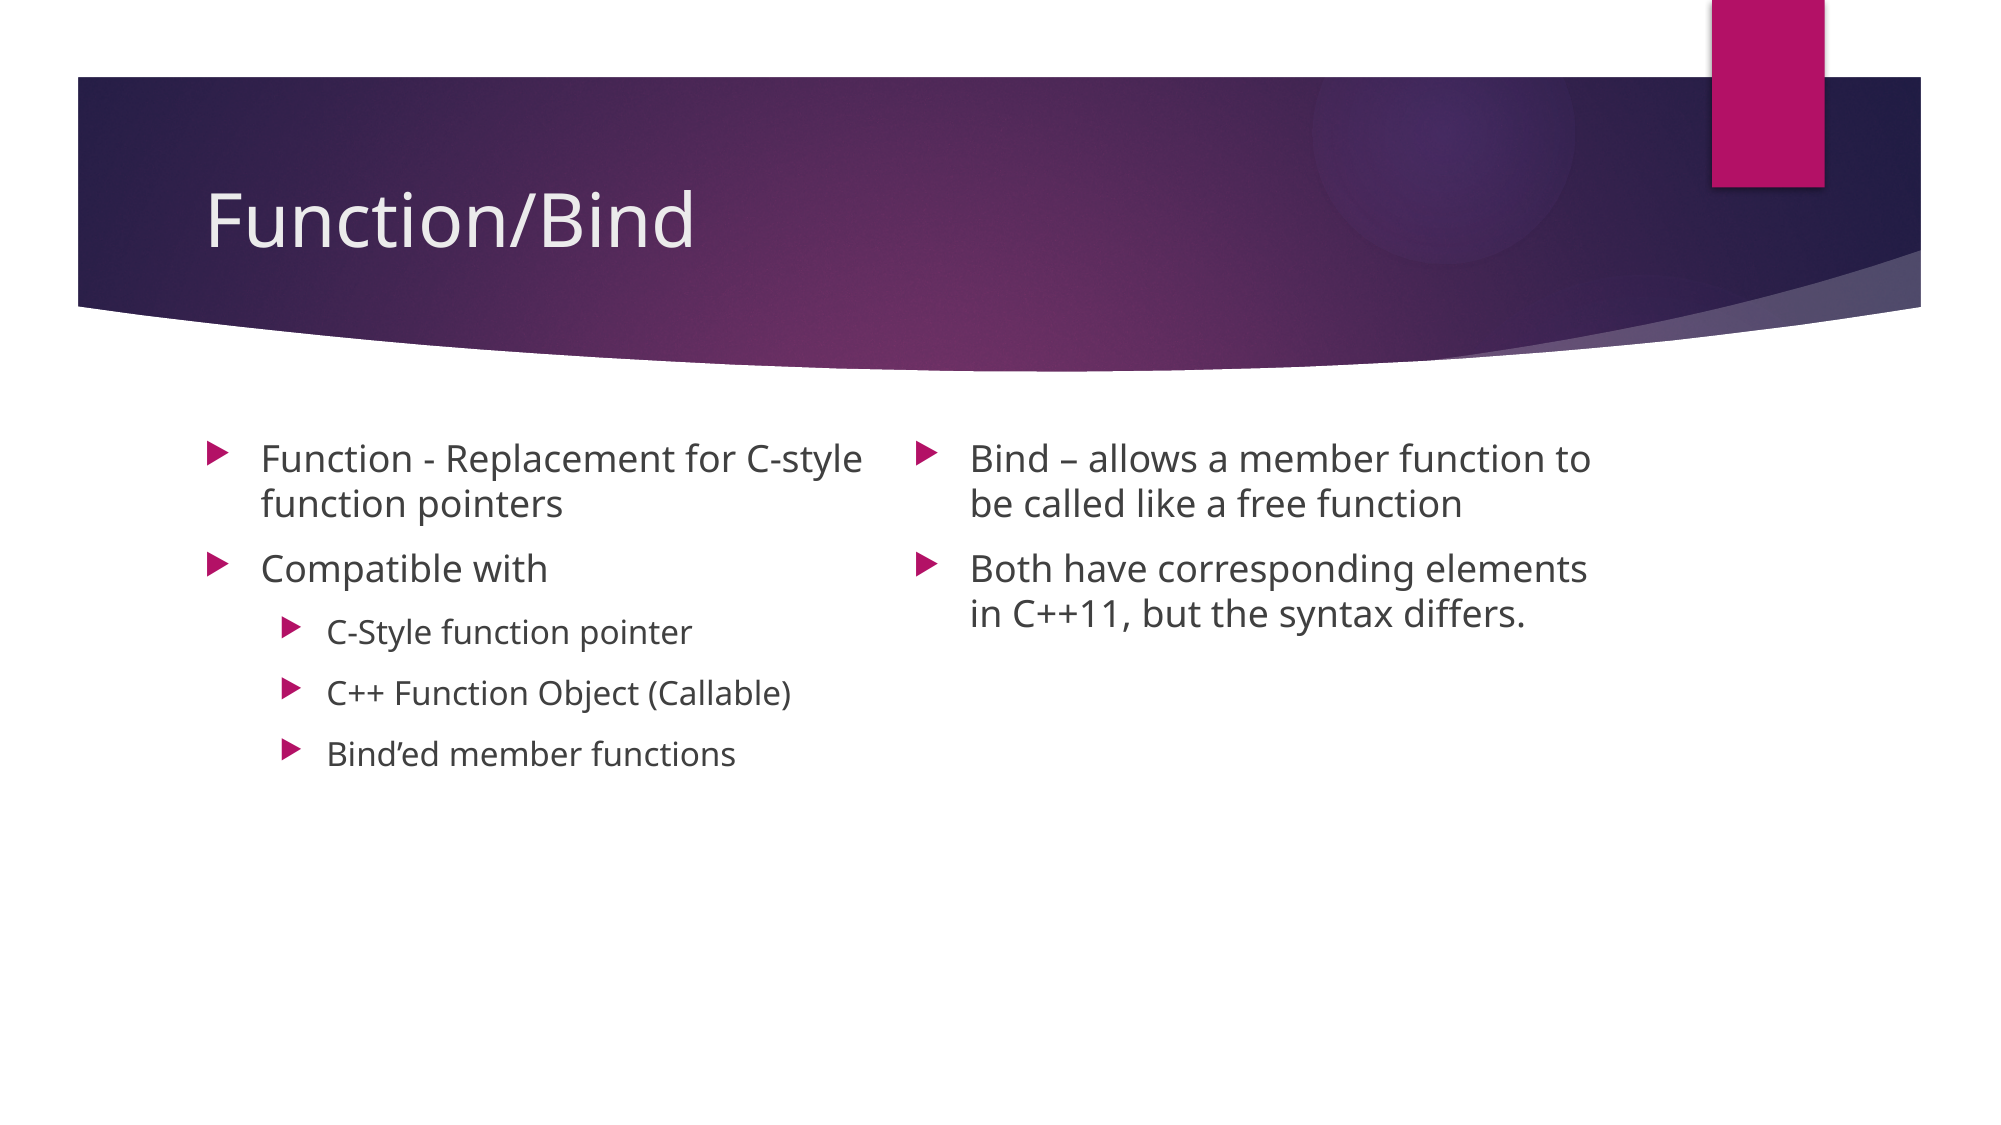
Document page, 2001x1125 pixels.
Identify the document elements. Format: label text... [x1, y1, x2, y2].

title Function/Bind [189, 159, 1627, 276]
list Function - Replacement for C-style function pointers Compatible with C-Style function pointer C++ Function Object (Callable) Bind’ed member functions Bind – allows a member function to be called like a free function Both have corresponding elements in C++11, but the syntax differs. [189, 427, 1638, 988]
